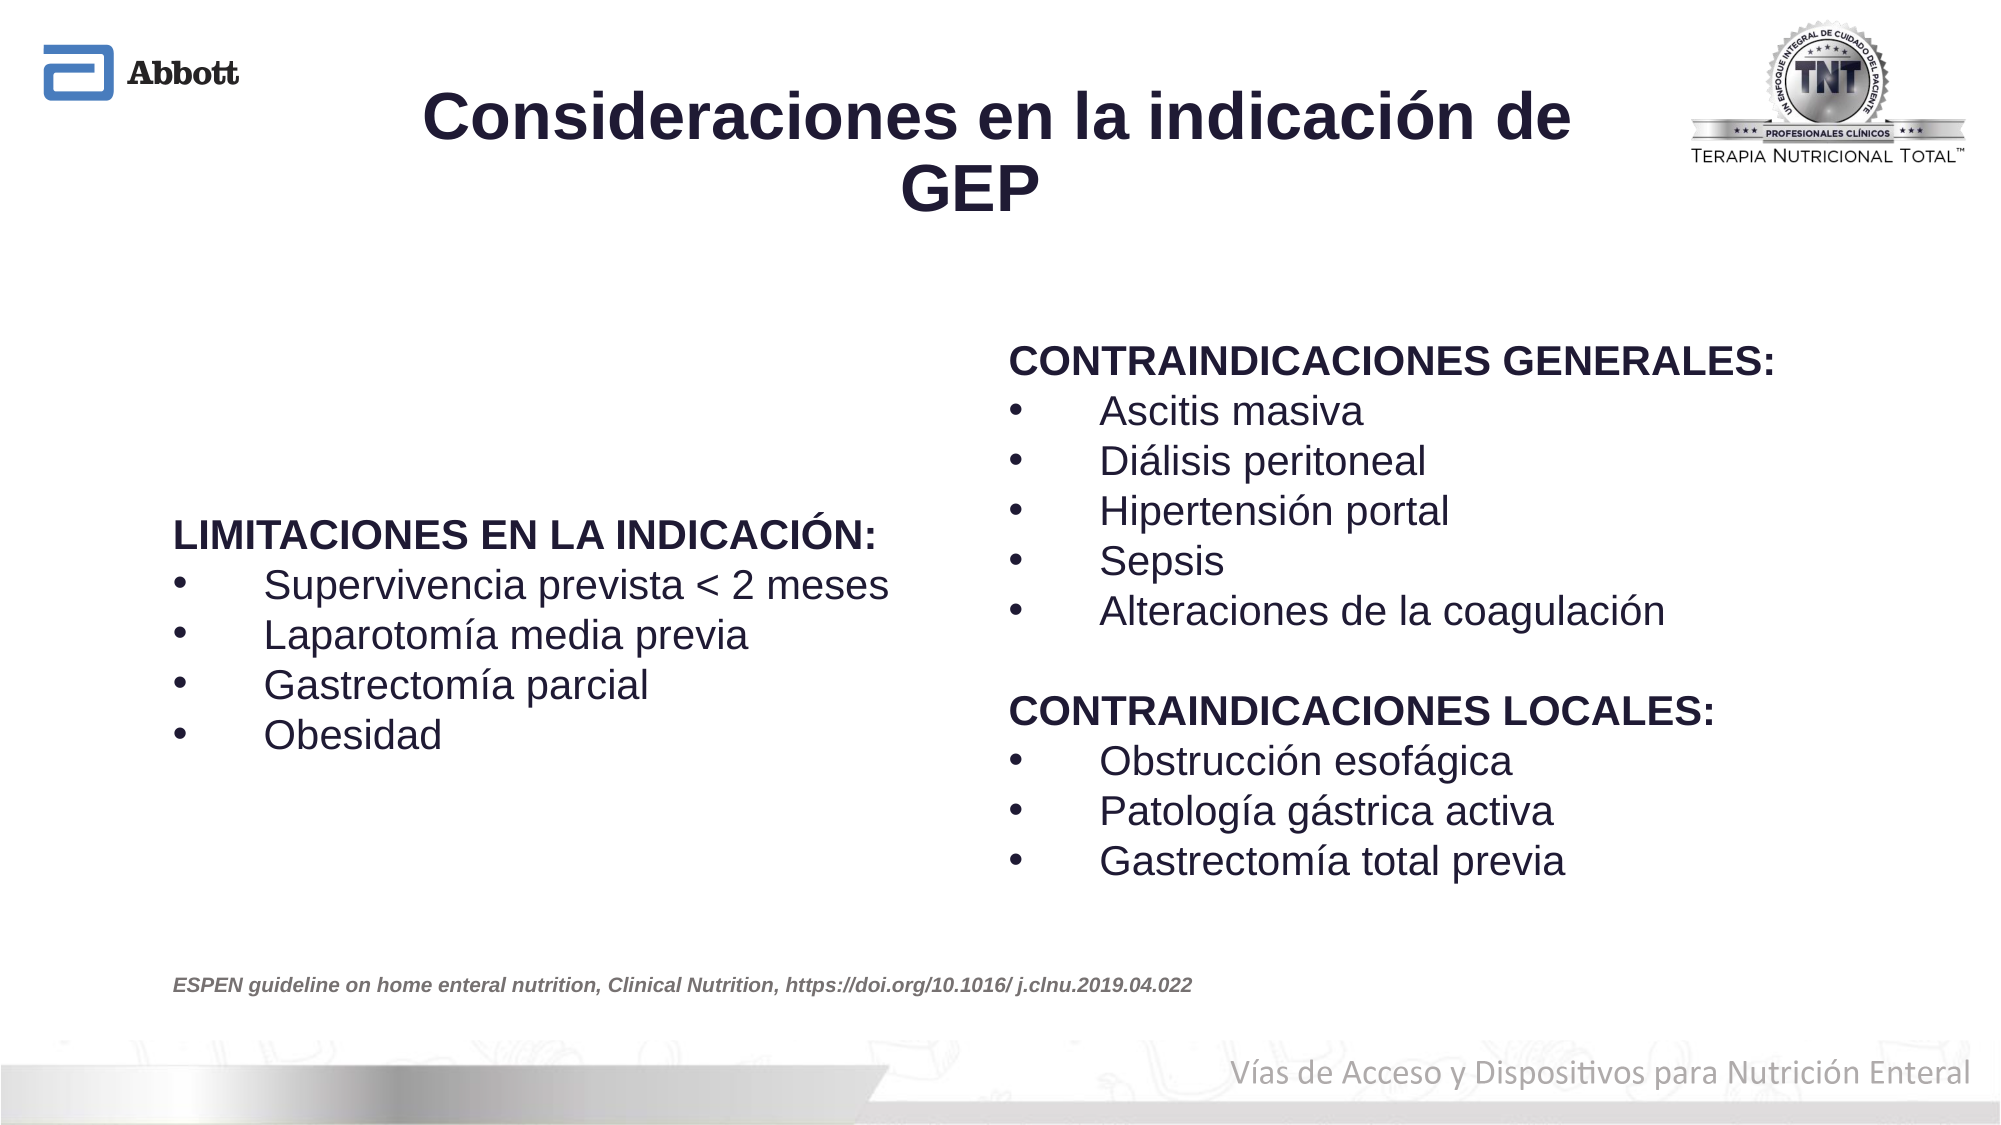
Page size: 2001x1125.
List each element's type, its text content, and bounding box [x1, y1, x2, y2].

title Consideraciones en la indicación de GEP [322, 132, 1619, 255]
text_box LIMITACIONES EN LA INDICACIÓN: Supervivencia prevista < 2 meses Laparotomía media previa Gastrectomía parcial Obesidad [158, 500, 993, 861]
picture [0, 0, 2001, 1125]
text_box CONTRAINDICACIONES GENERALES: Ascitis masiva Diálisis peritoneal Hipertensión portal Sepsis Alteraciones de la coagulación CONTRAINDICACIONES LOCALES: Obstrucción esofágica Patología gástrica activa Gastrectomía total previa [993, 276, 1929, 937]
text_box ESPEN guideline on home enteral nutrition, Clinical Nutrition, https://doi.org/10.1016/ j.clnu.2019.04.022 [158, 964, 1355, 1030]
